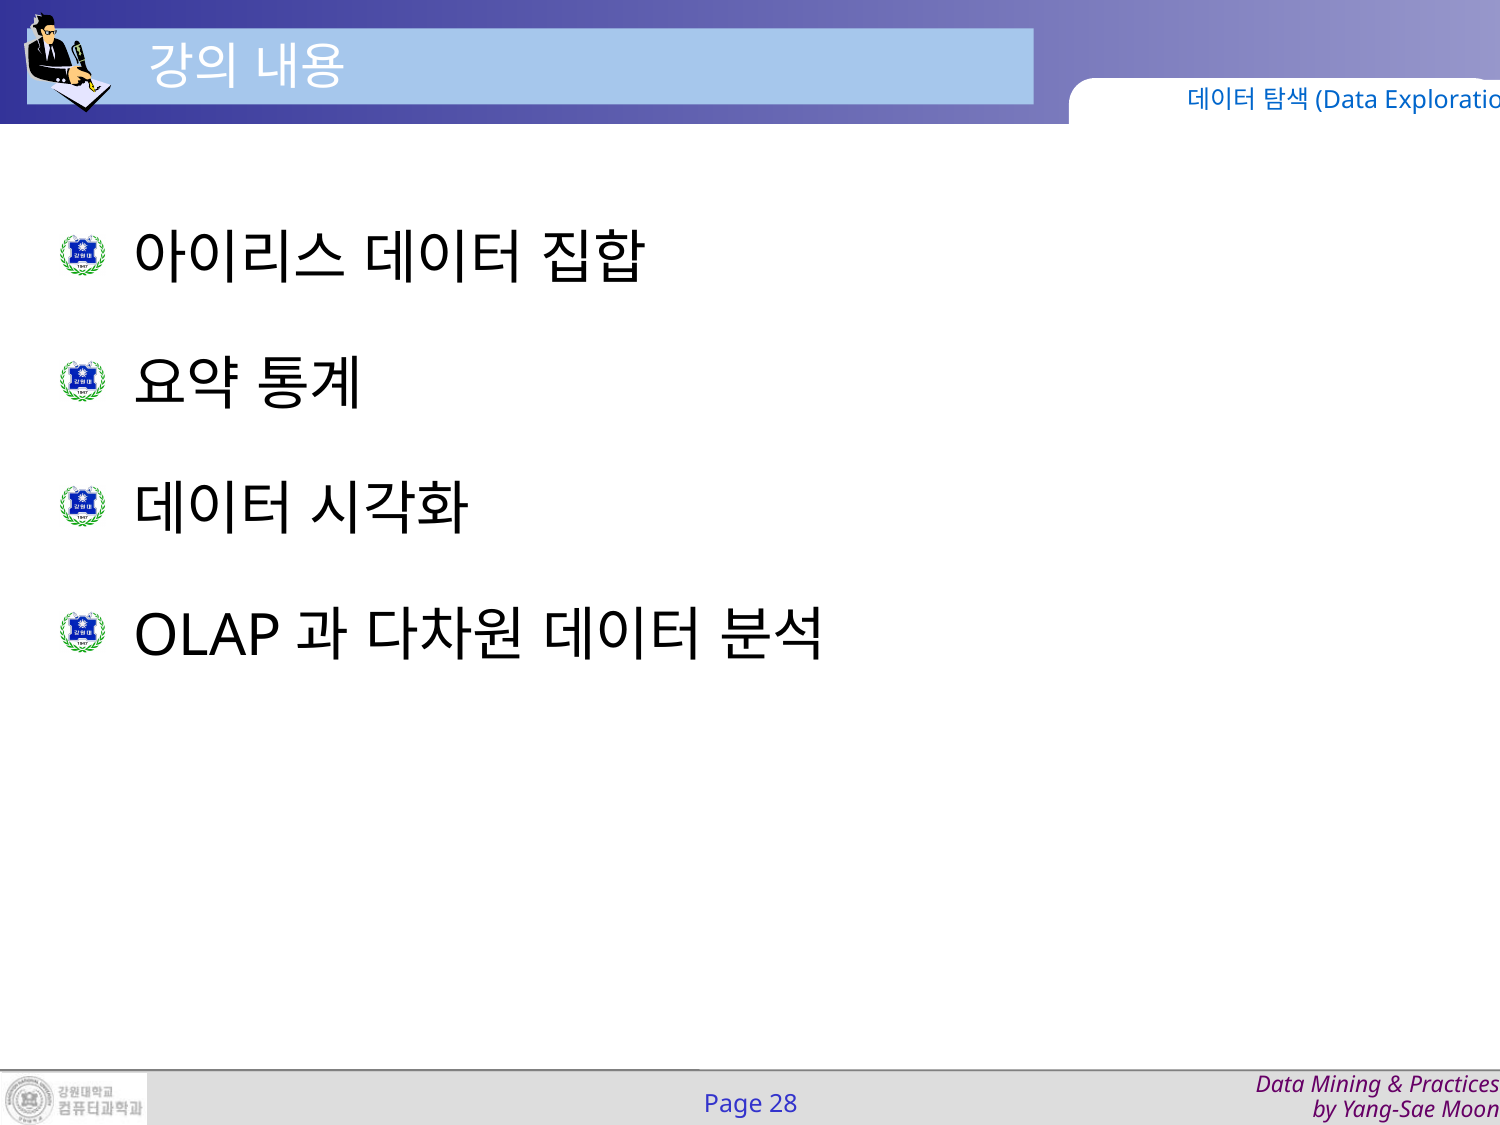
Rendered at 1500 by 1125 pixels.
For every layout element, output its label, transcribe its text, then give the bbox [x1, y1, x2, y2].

text_box 강의 내용 [133, 26, 880, 102]
picture [59, 611, 106, 653]
picture [2, 1073, 147, 1125]
picture [59, 360, 106, 402]
text_box 아이리스 데이터 집합 요약 통계 데이터 시각화 OLAP과 다차원 데이터 분석 [53, 200, 1459, 673]
picture [59, 234, 106, 276]
picture [59, 485, 106, 527]
slide_number Page 28 [682, 1079, 819, 1124]
text_box 데이터 탐색(Data Exploration) [1085, 78, 1500, 120]
